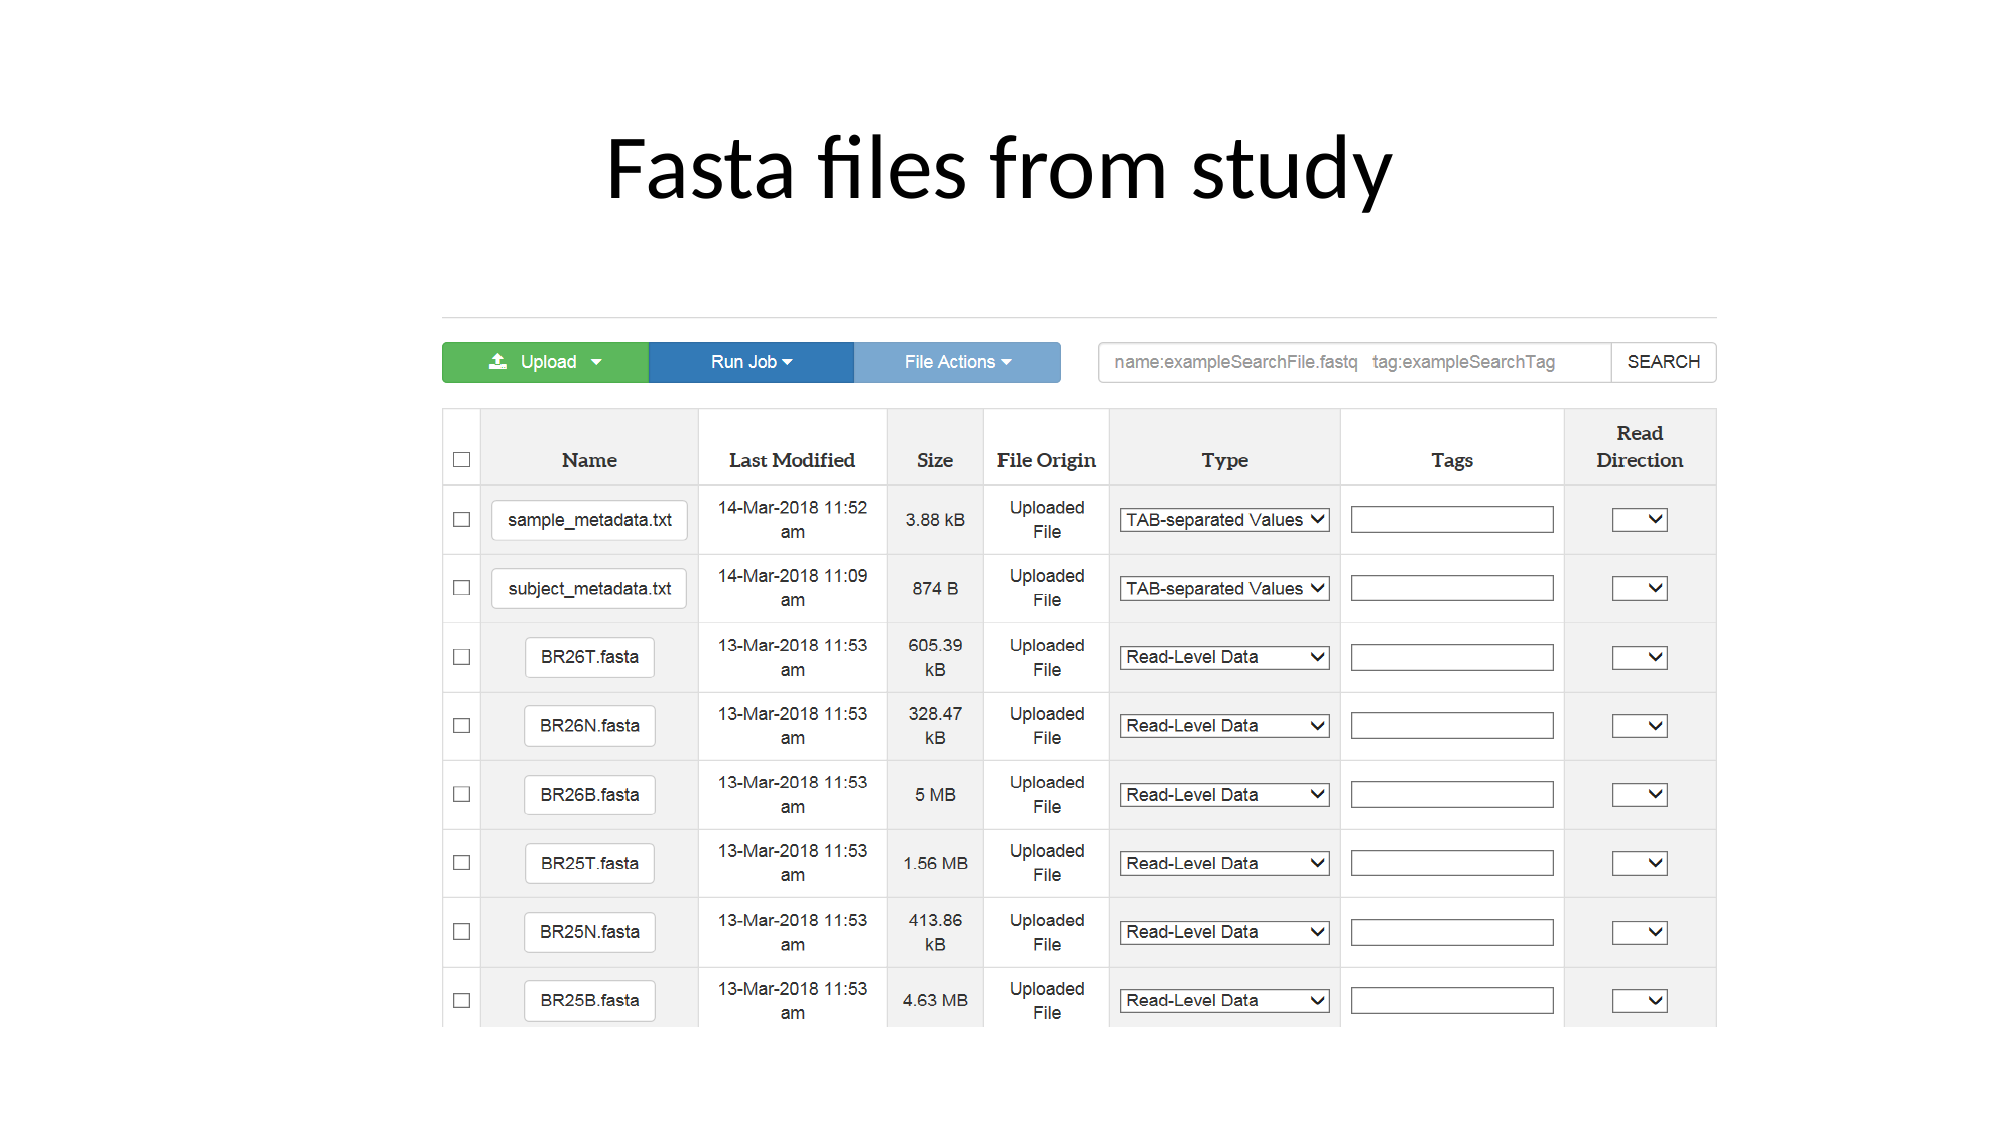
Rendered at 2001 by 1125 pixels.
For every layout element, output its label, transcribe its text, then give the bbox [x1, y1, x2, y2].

picture [416, 307, 1721, 1027]
title Fasta files from study [137, 59, 1863, 278]
